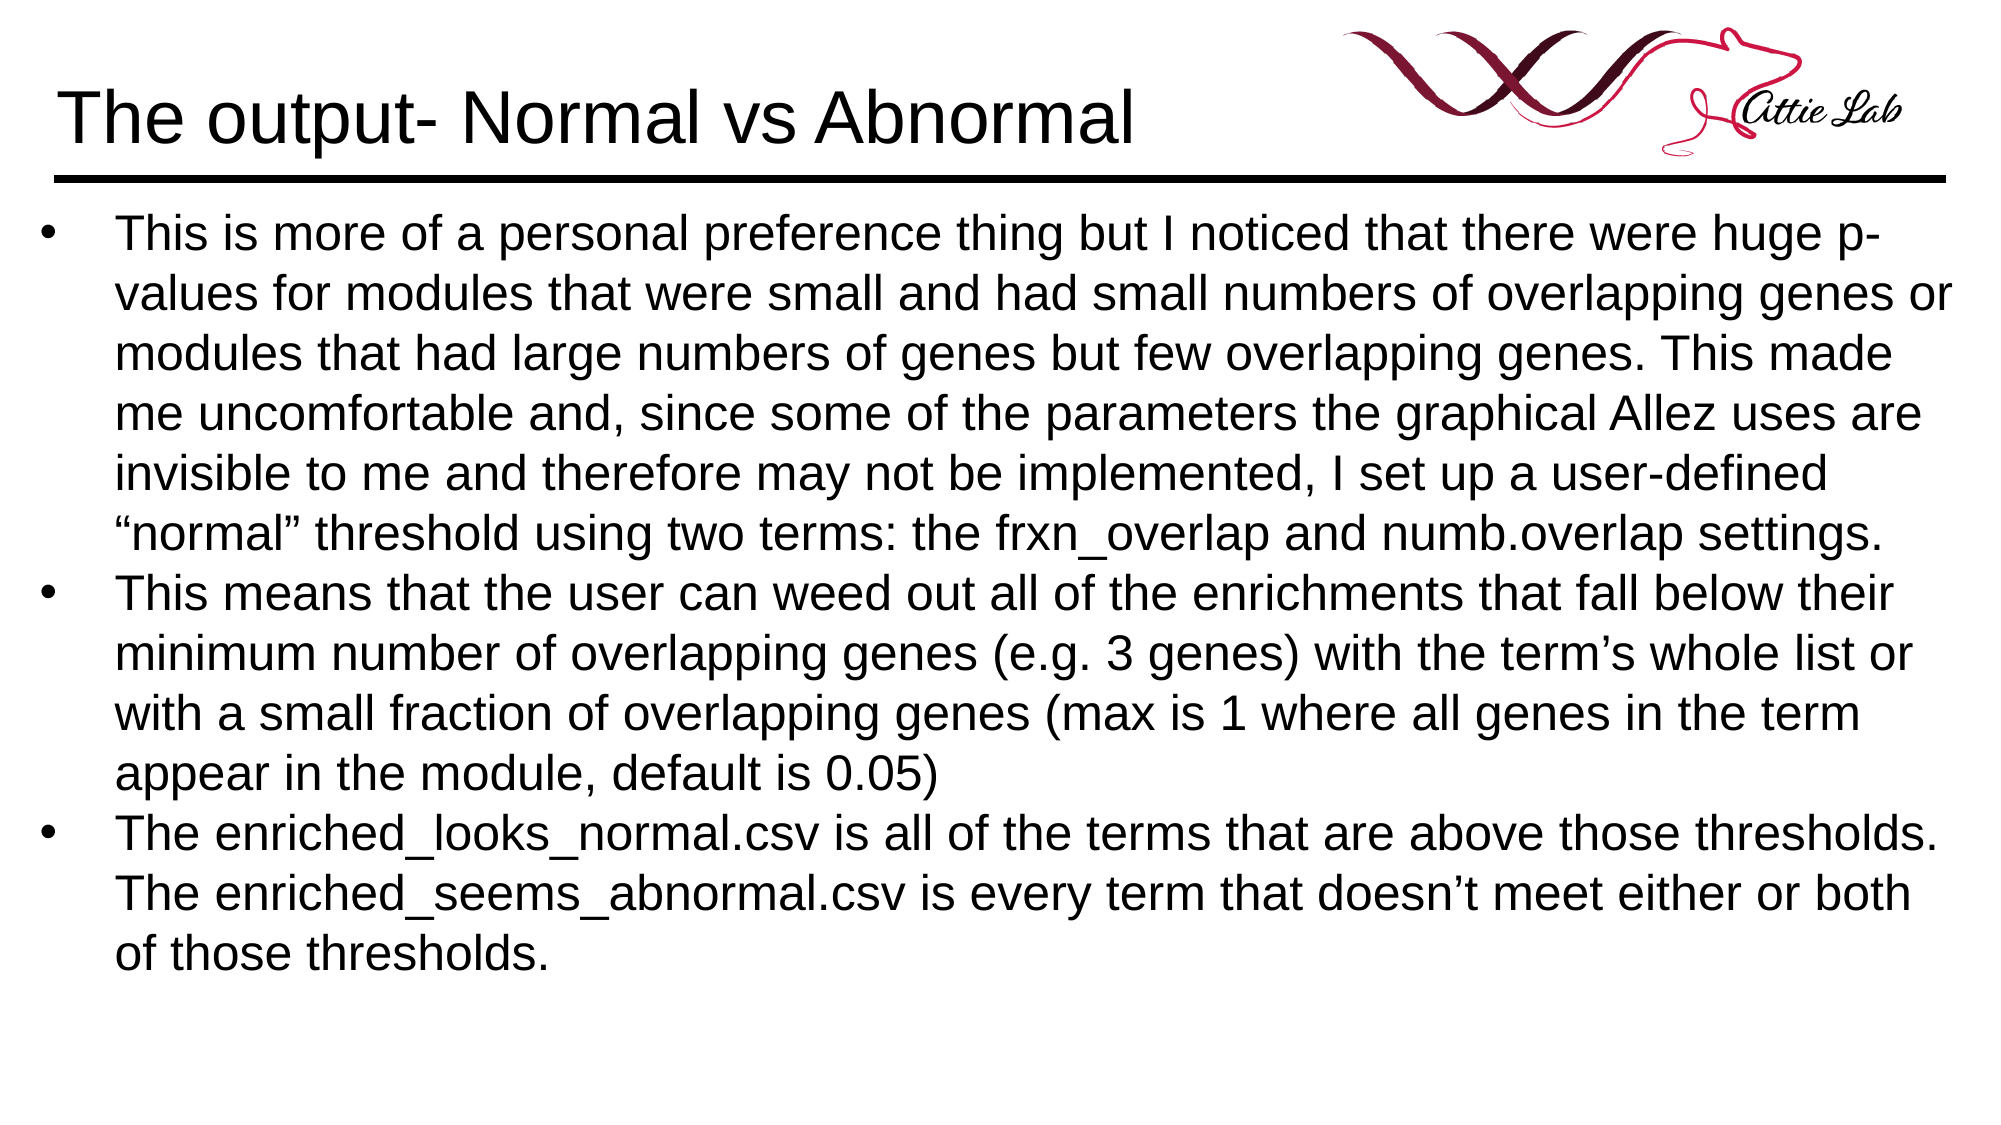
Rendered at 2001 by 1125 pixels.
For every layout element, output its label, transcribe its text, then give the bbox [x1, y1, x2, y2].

text_box This is more of a personal preference thing but I noticed that there were huge p-values for modules that were small and had small numbers of overlapping genes or modules that had large numbers of genes but few overlapping genes. This made me uncomfortable and, since some of the parameters the graphical Allez uses are invisible to me and therefore may not be implemented, I set up a user-defined “normal” threshold using two terms: the frxn_overlap and numb.overlap settings. This means that the user can weed out all of the enrichments that fall below their minimum number of overlapping genes (e.g. 3 genes) with the term’s whole list or with a small fraction of overlapping genes (max is 1 where all genes in the term appear in the module, default is 0.05) The enriched_looks_normal.csv is all of the terms that are above those thresholds. The enriched_seems_abnormal.csv is every term that doesn’t meet either or both of those thresholds. [24, 193, 1980, 1049]
text_box The output- Normal vs Abnormal [41, 0, 1475, 168]
picture [1331, 8, 1915, 168]
